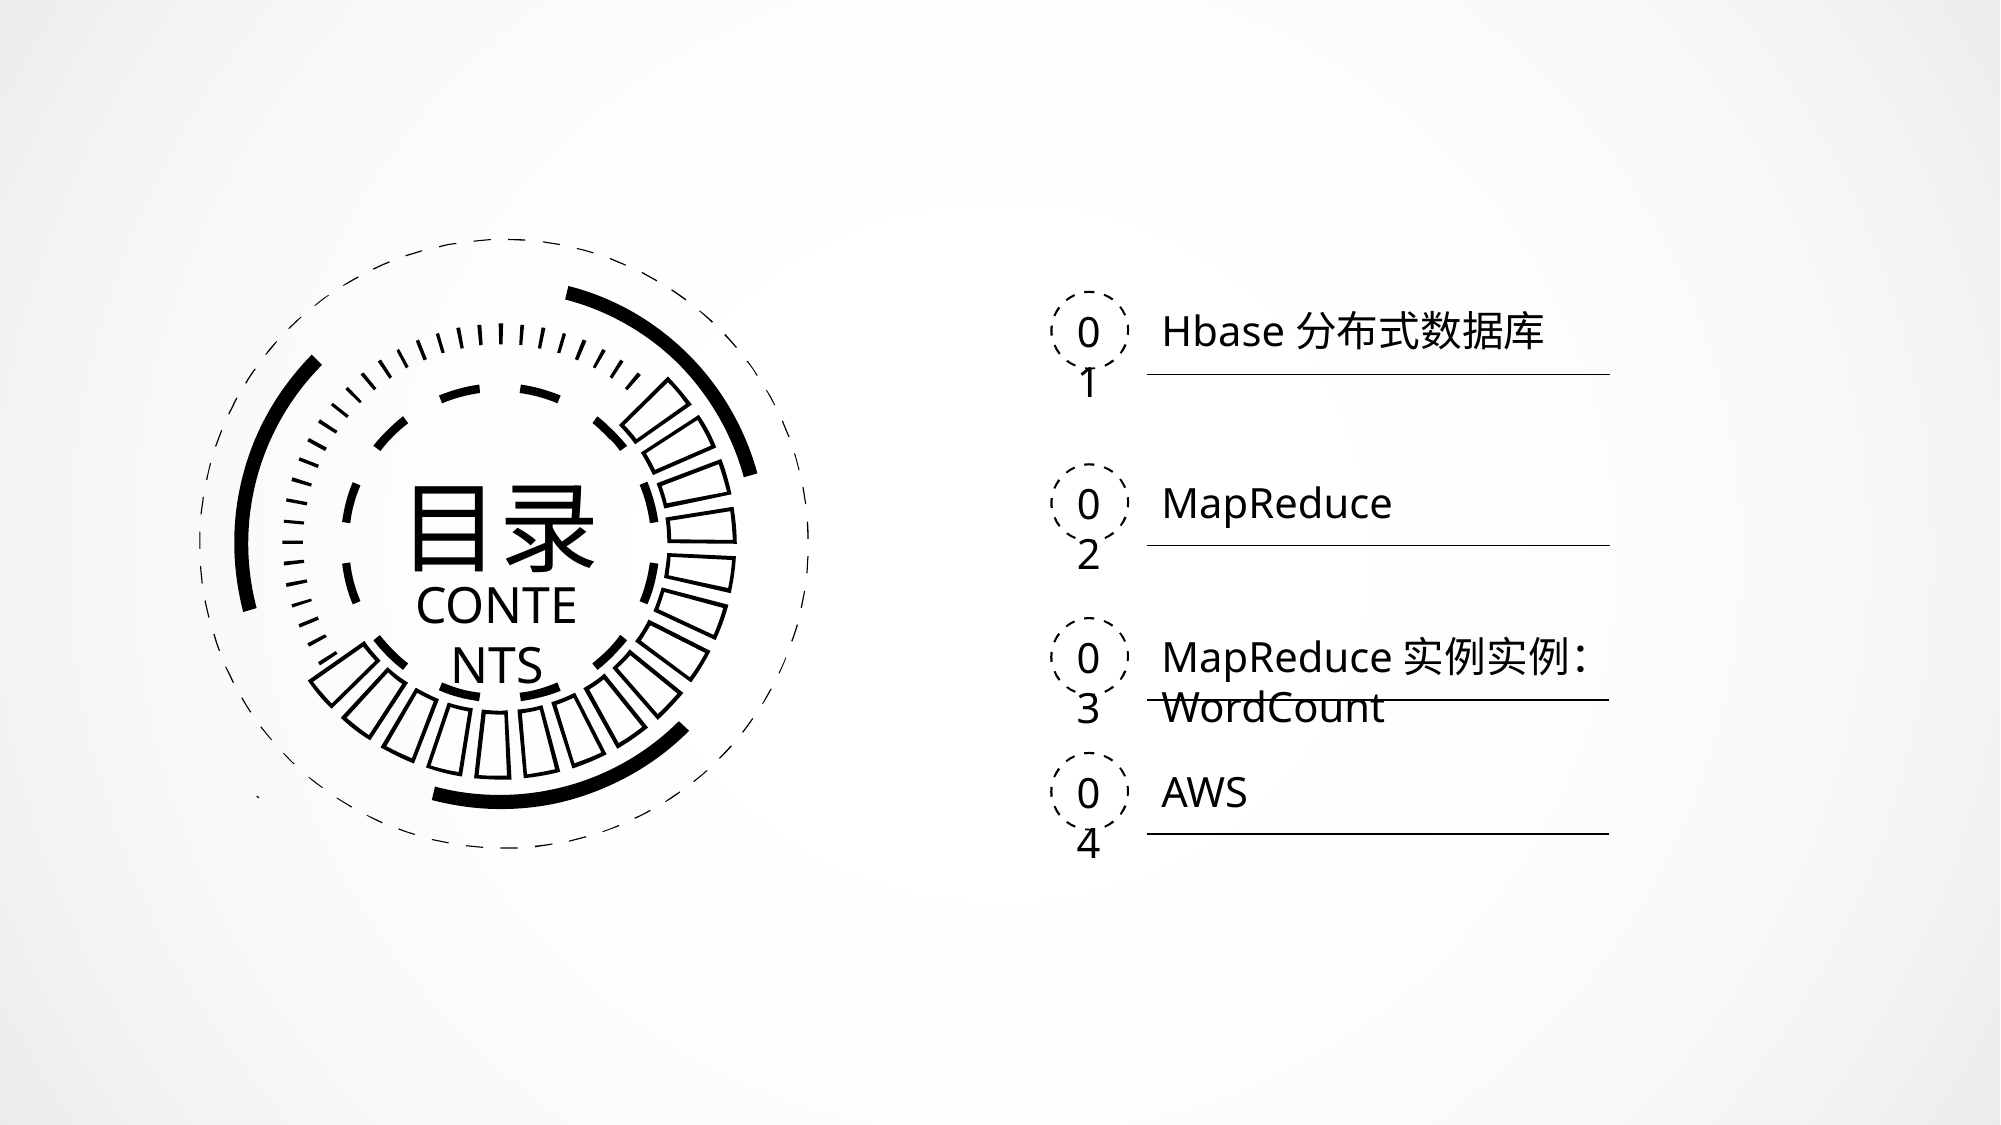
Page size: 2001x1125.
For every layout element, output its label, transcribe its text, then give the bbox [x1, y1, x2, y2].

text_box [1049, 616, 1130, 696]
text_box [1049, 751, 1130, 831]
text_box Hbase分布式数据库 [1146, 297, 1610, 362]
text_box MapReduce实例实例：WordCount [1146, 623, 1686, 739]
text_box 04 [1053, 839, 1125, 874]
text_box AWS [1146, 758, 1610, 824]
text_box MapReduce [1146, 469, 1610, 535]
text_box 02 [1053, 550, 1125, 586]
text_box 03 [1053, 705, 1125, 739]
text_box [199, 238, 809, 849]
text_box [1049, 462, 1130, 543]
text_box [1049, 290, 1130, 370]
text_box 01 [1053, 379, 1125, 414]
